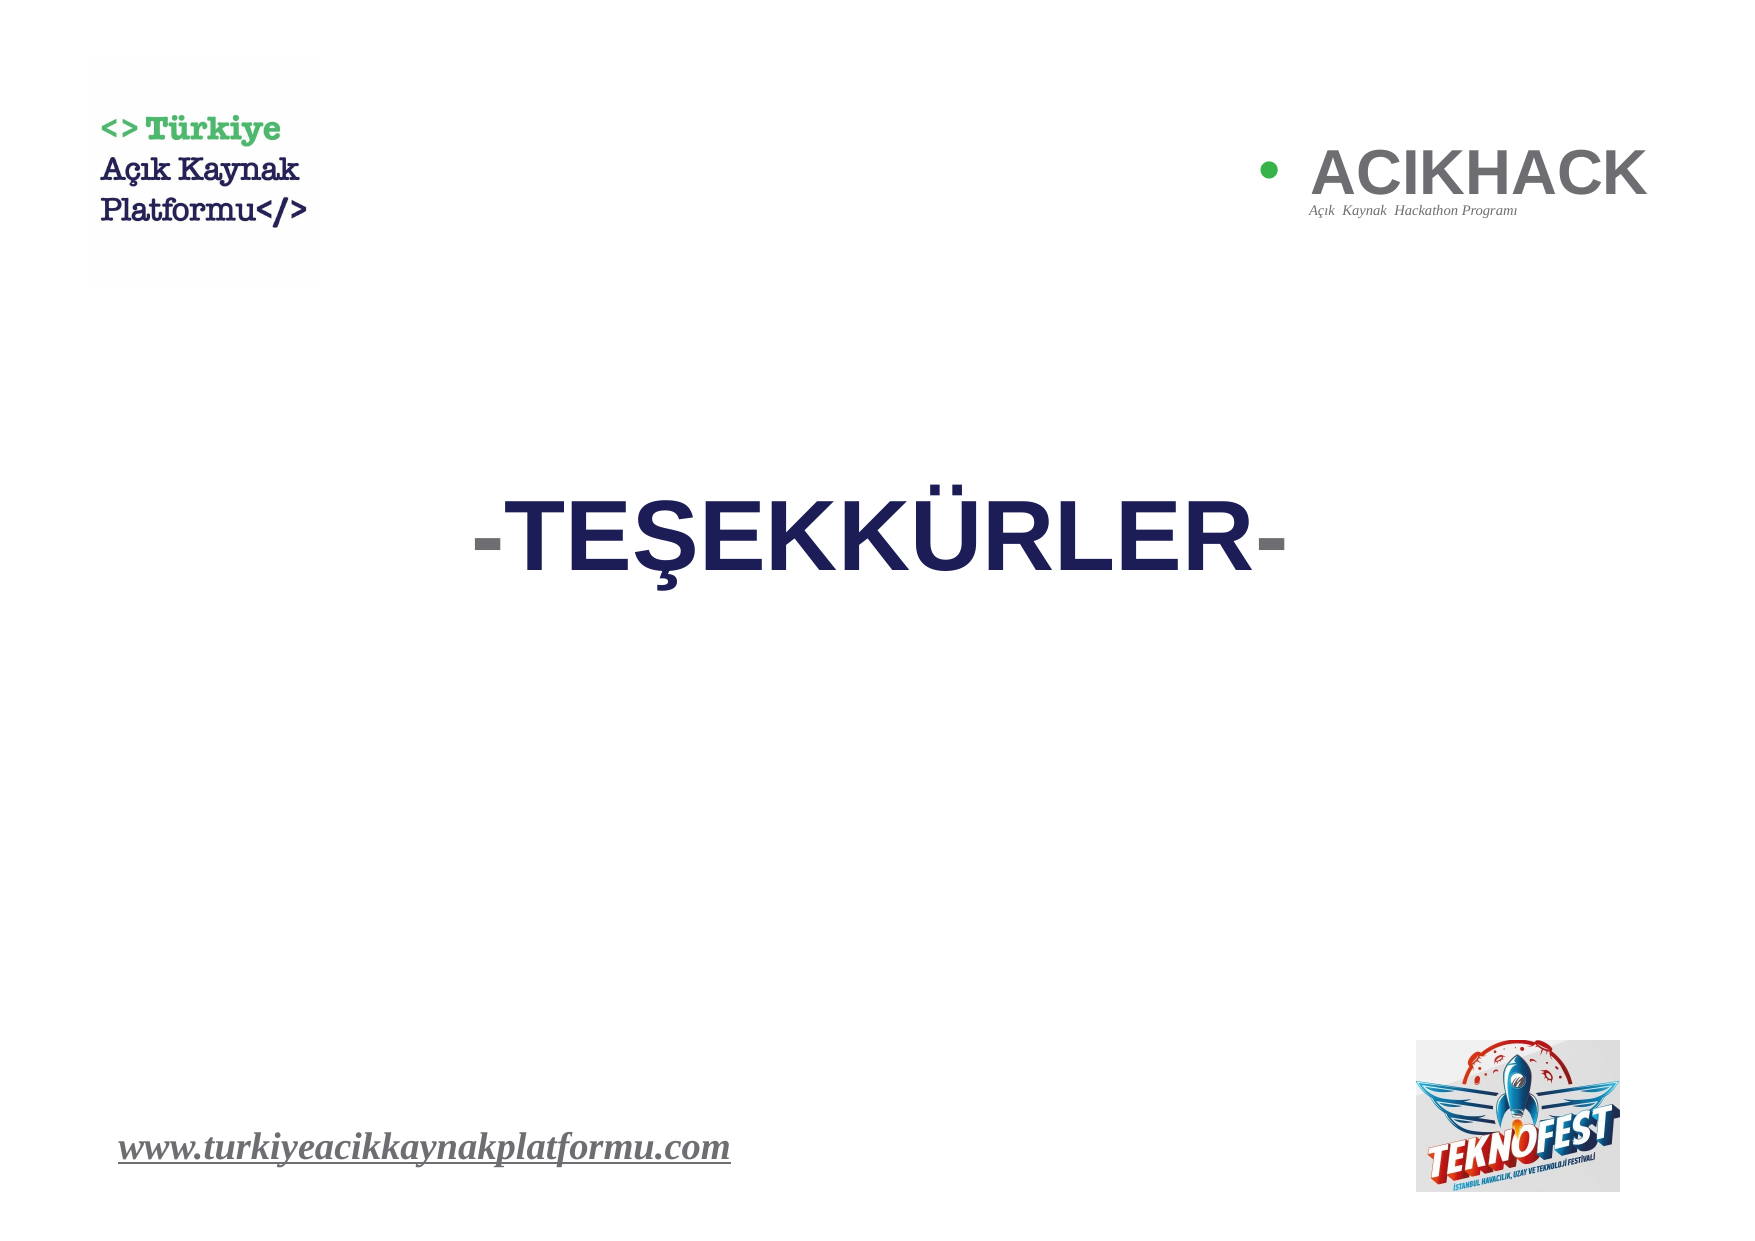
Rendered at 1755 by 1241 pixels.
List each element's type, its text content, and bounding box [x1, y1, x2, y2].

text_box Açık Kaynak Hackathon Programı [1307, 199, 1618, 219]
text_box -TEŞEKKÜRLER- [469, 468, 1341, 591]
picture [89, 57, 320, 288]
picture [1416, 1040, 1620, 1192]
text_box ACIKHACK [1256, 129, 1668, 208]
text_box www.turkiyeacikkaynakplatformu.com [116, 1113, 753, 1241]
